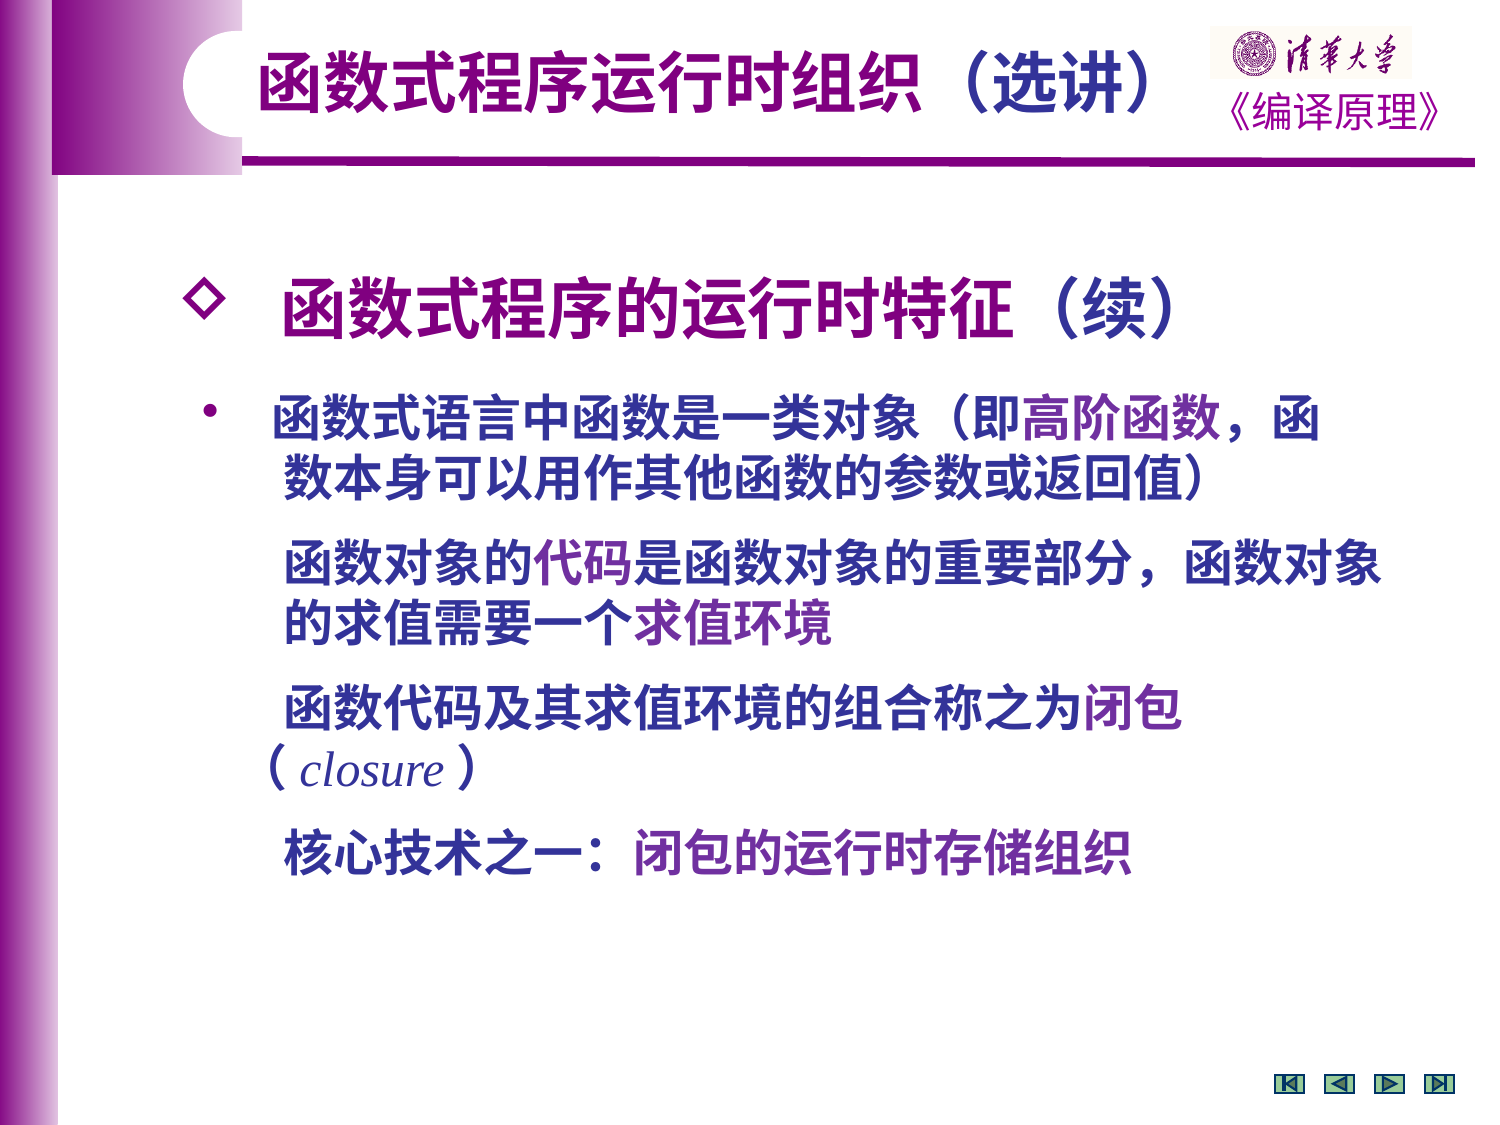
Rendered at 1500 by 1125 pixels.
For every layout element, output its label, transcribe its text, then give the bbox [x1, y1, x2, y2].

text_box 函数式程序运行时组织（选讲） [242, 42, 1223, 130]
text_box 函数式语言中函数是一类对象（即高阶函数，函 数本身可以用作其他函数的参数或返回值） 函数对象的代码是函数对象的重要部分，函数对象 的求值需要一个求值环境 函数代码及其求值环境的组合称之为闭包（closure） 核心技术之一：闭包的运行时存储组织 [147, 354, 1436, 890]
text_box [1424, 1074, 1455, 1093]
text_box [1374, 1074, 1405, 1093]
picture [1210, 26, 1412, 79]
text_box [1274, 1074, 1305, 1093]
text_box 函数式程序的运行时特征（续） [159, 259, 1471, 355]
text_box [1324, 1074, 1355, 1093]
